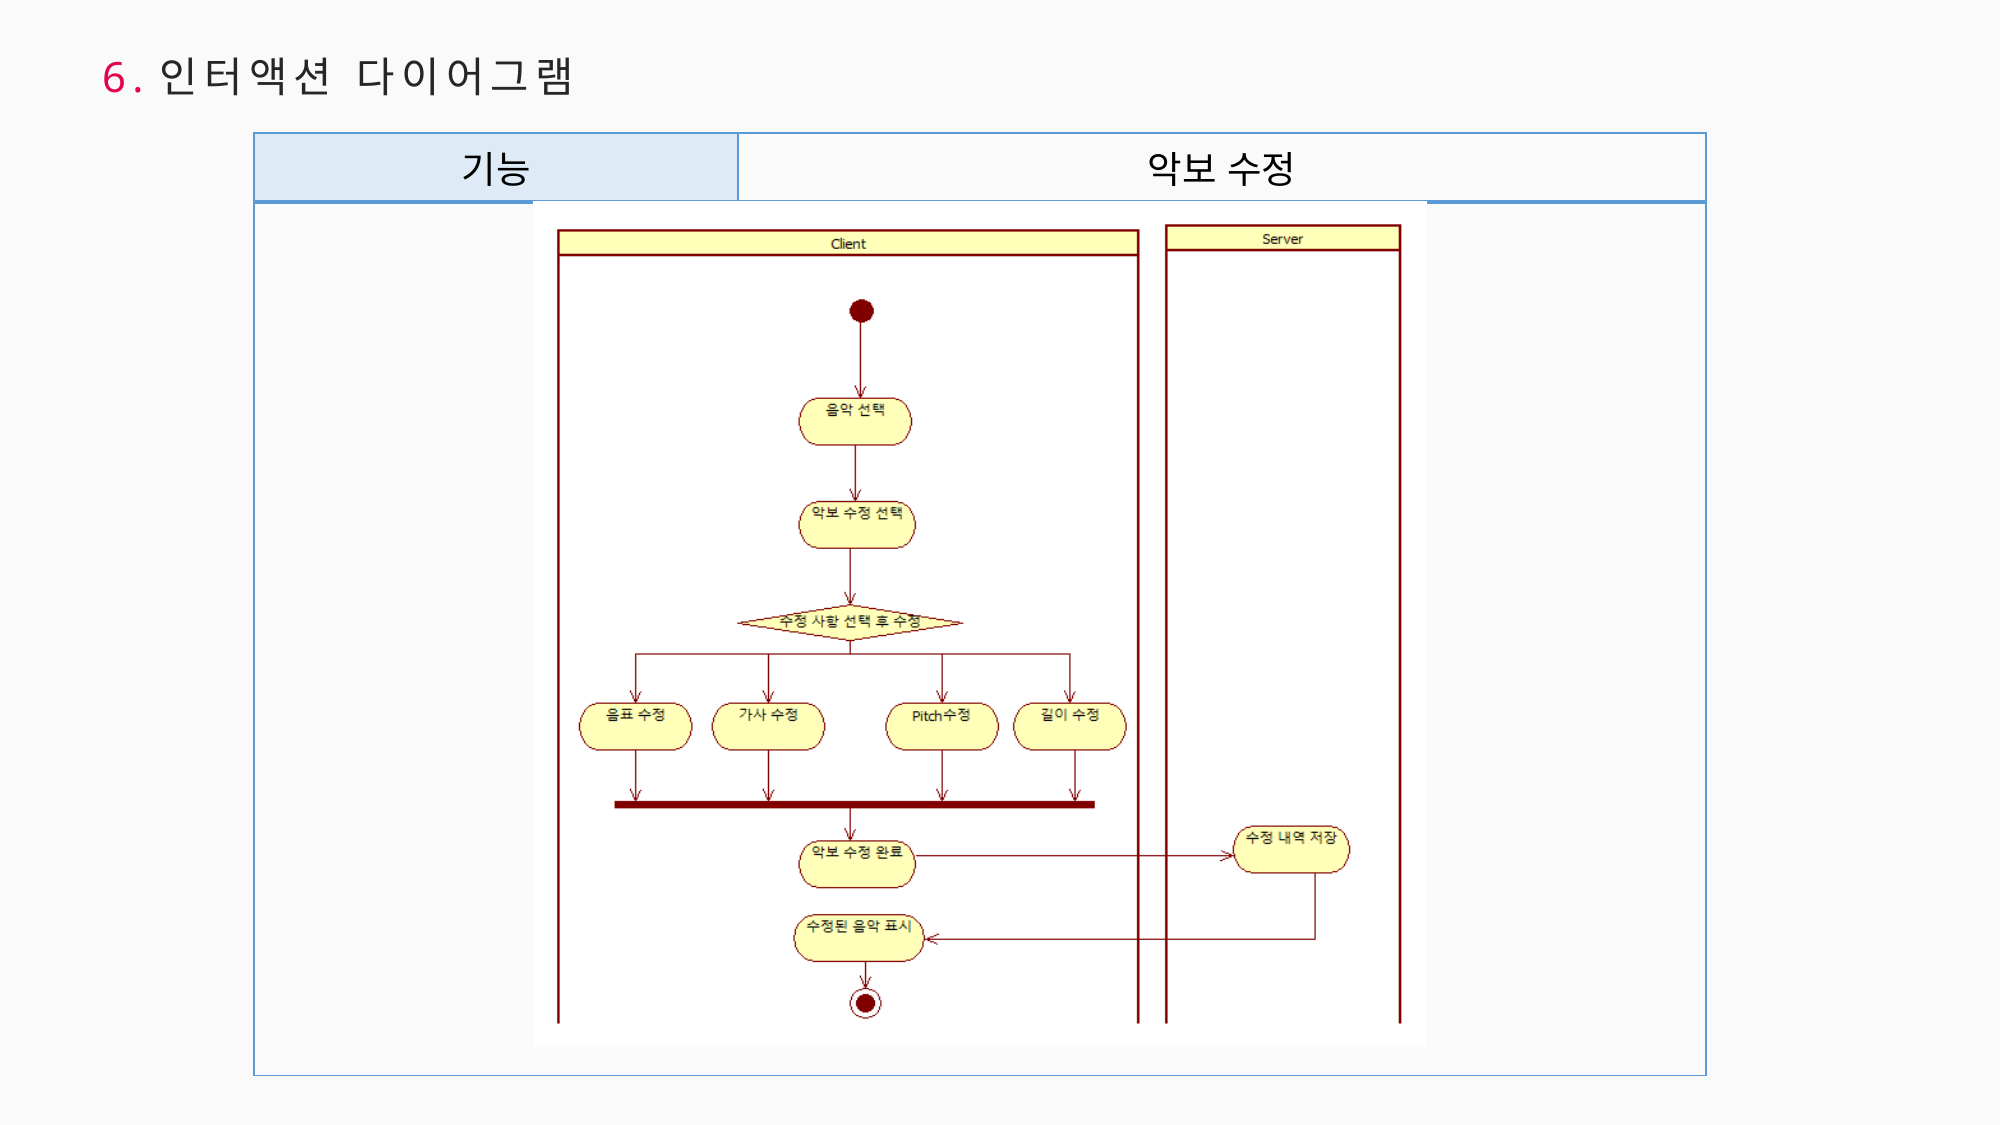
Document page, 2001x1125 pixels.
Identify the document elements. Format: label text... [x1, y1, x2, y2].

text_box 6.인터액션 다이어그램 [87, 43, 590, 109]
table_cell [255, 204, 1705, 1075]
table_header 악보 수정 [739, 134, 1705, 200]
picture [533, 201, 1427, 1047]
table_header 기능 [255, 134, 737, 200]
